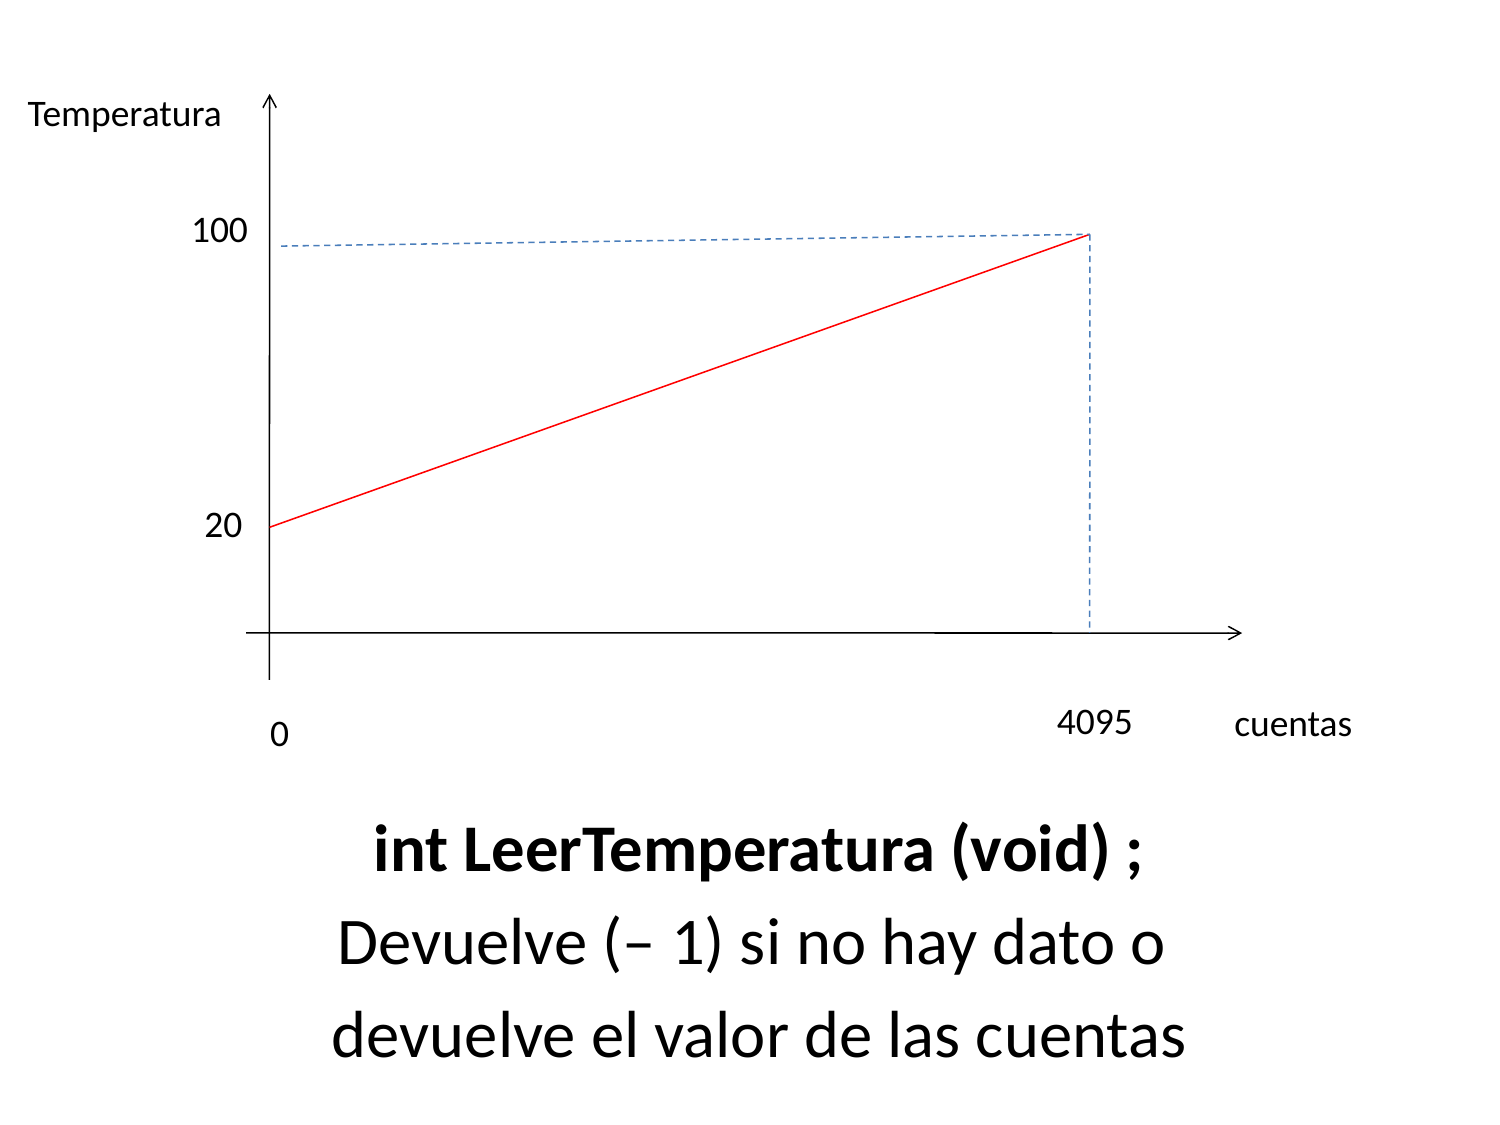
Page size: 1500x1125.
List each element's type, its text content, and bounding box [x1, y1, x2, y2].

text_box 4095 [1042, 689, 1148, 750]
text_box 0 [255, 701, 305, 761]
text_box Temperatura [12, 81, 238, 142]
text_box 100 [176, 197, 263, 257]
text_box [280, 234, 1090, 247]
text_box int LeerTemperatura (void) ; Devuelve (– 1) si no hay dato o devuelve el valor de las cuentas [234, 796, 1285, 1085]
text_box cuentas [1219, 691, 1368, 752]
text_box [25, 0, 321, 139]
text_box 20 [189, 492, 258, 552]
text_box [269, 234, 1091, 528]
